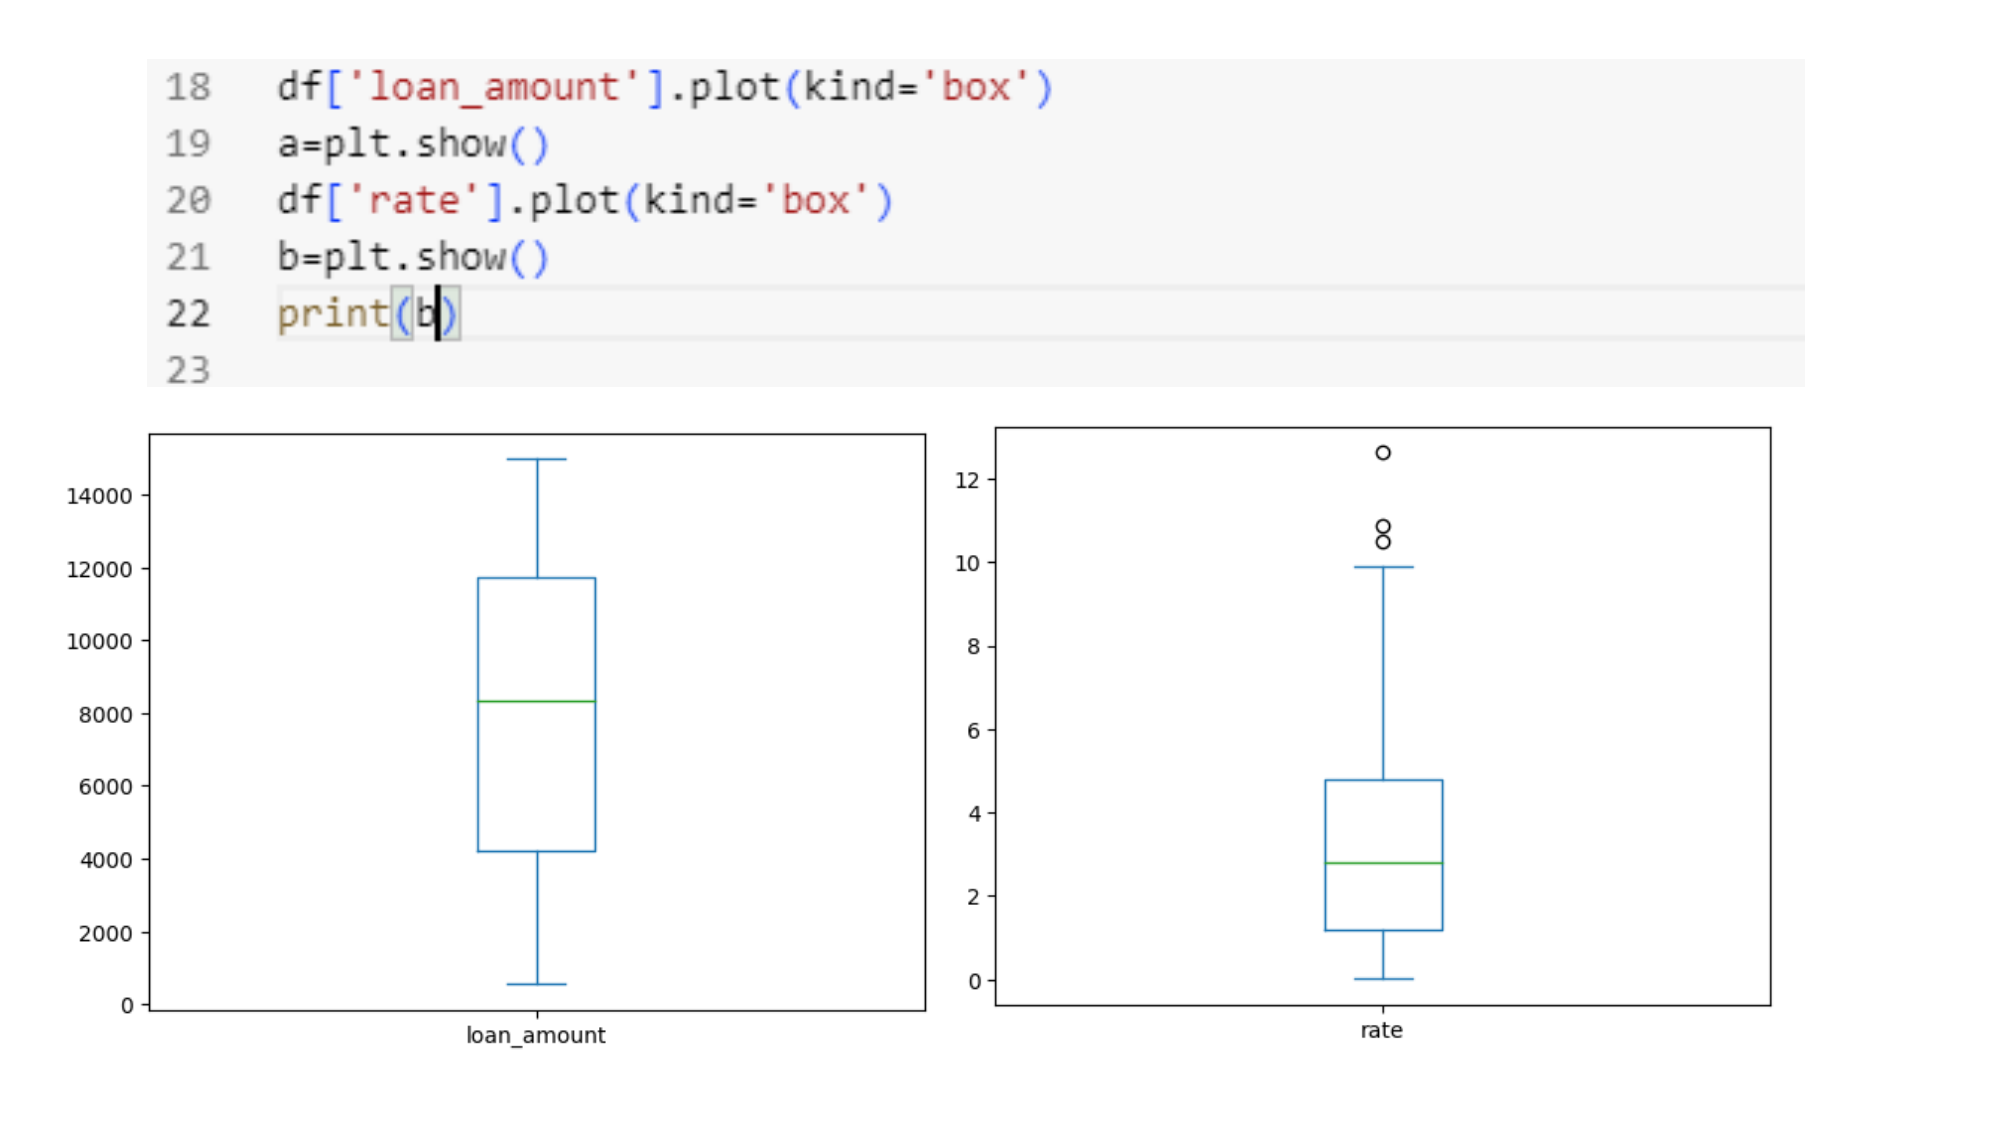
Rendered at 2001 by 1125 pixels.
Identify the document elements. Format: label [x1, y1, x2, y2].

picture [38, 410, 2000, 1062]
picture [147, 59, 1805, 387]
